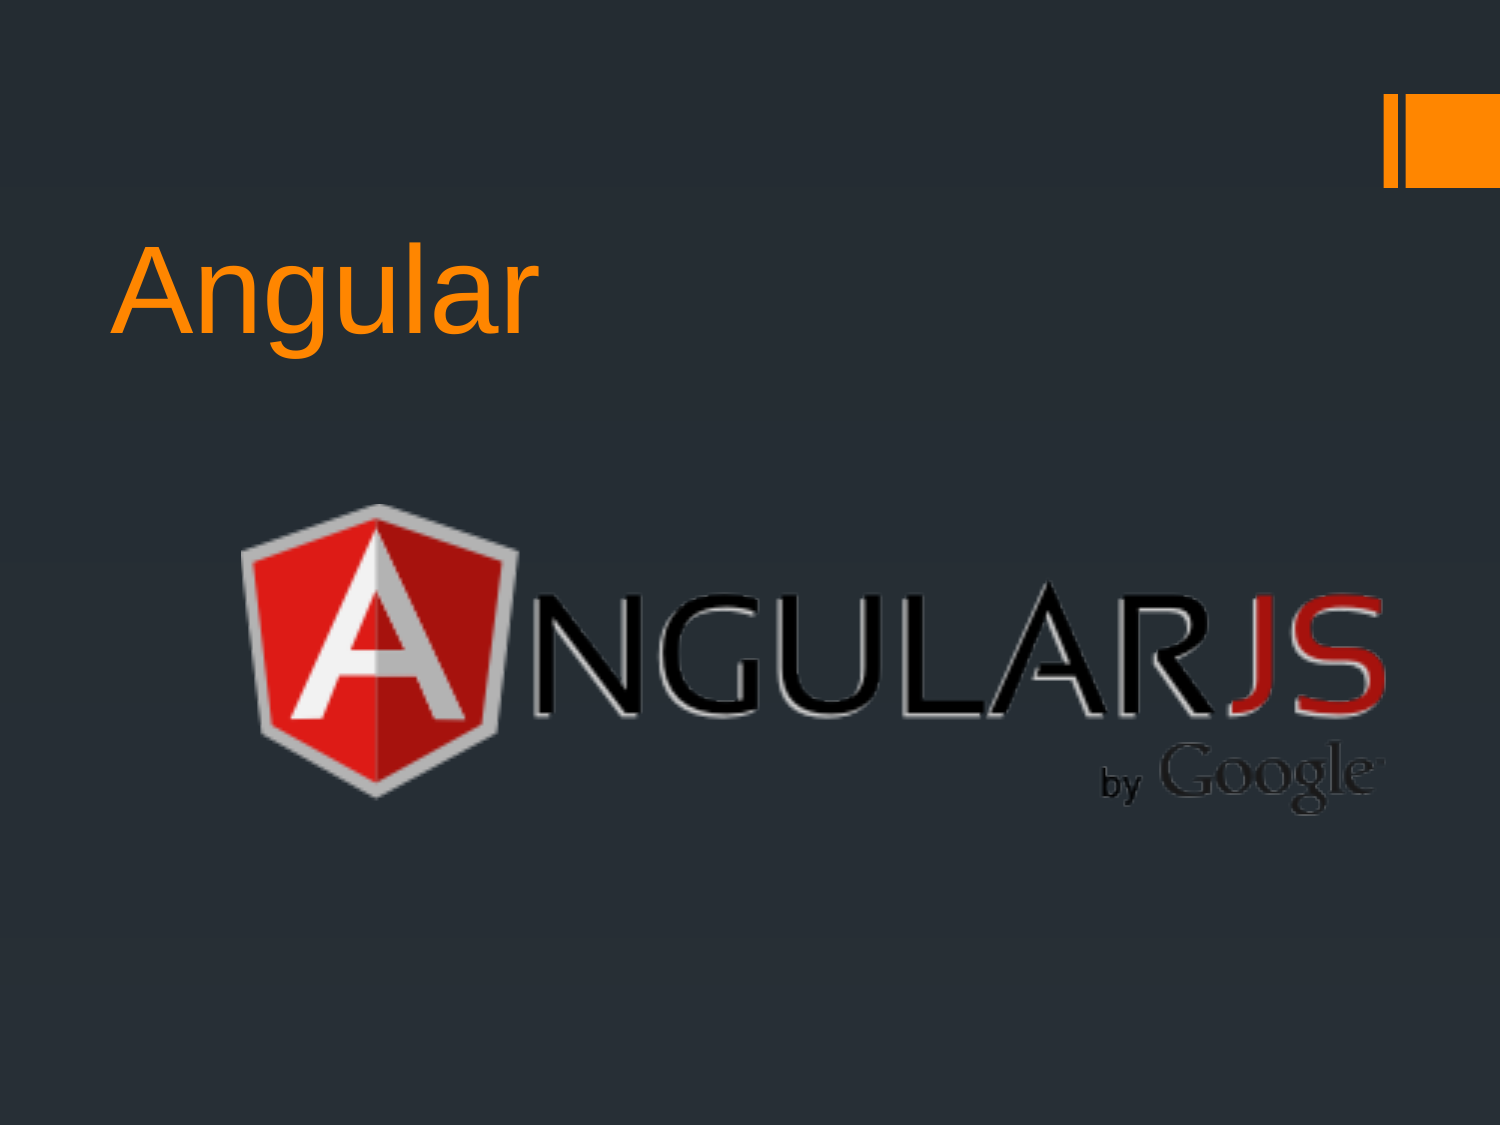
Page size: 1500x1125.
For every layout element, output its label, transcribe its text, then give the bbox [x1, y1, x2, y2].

picture [241, 503, 1389, 829]
title Angular [95, 189, 765, 366]
